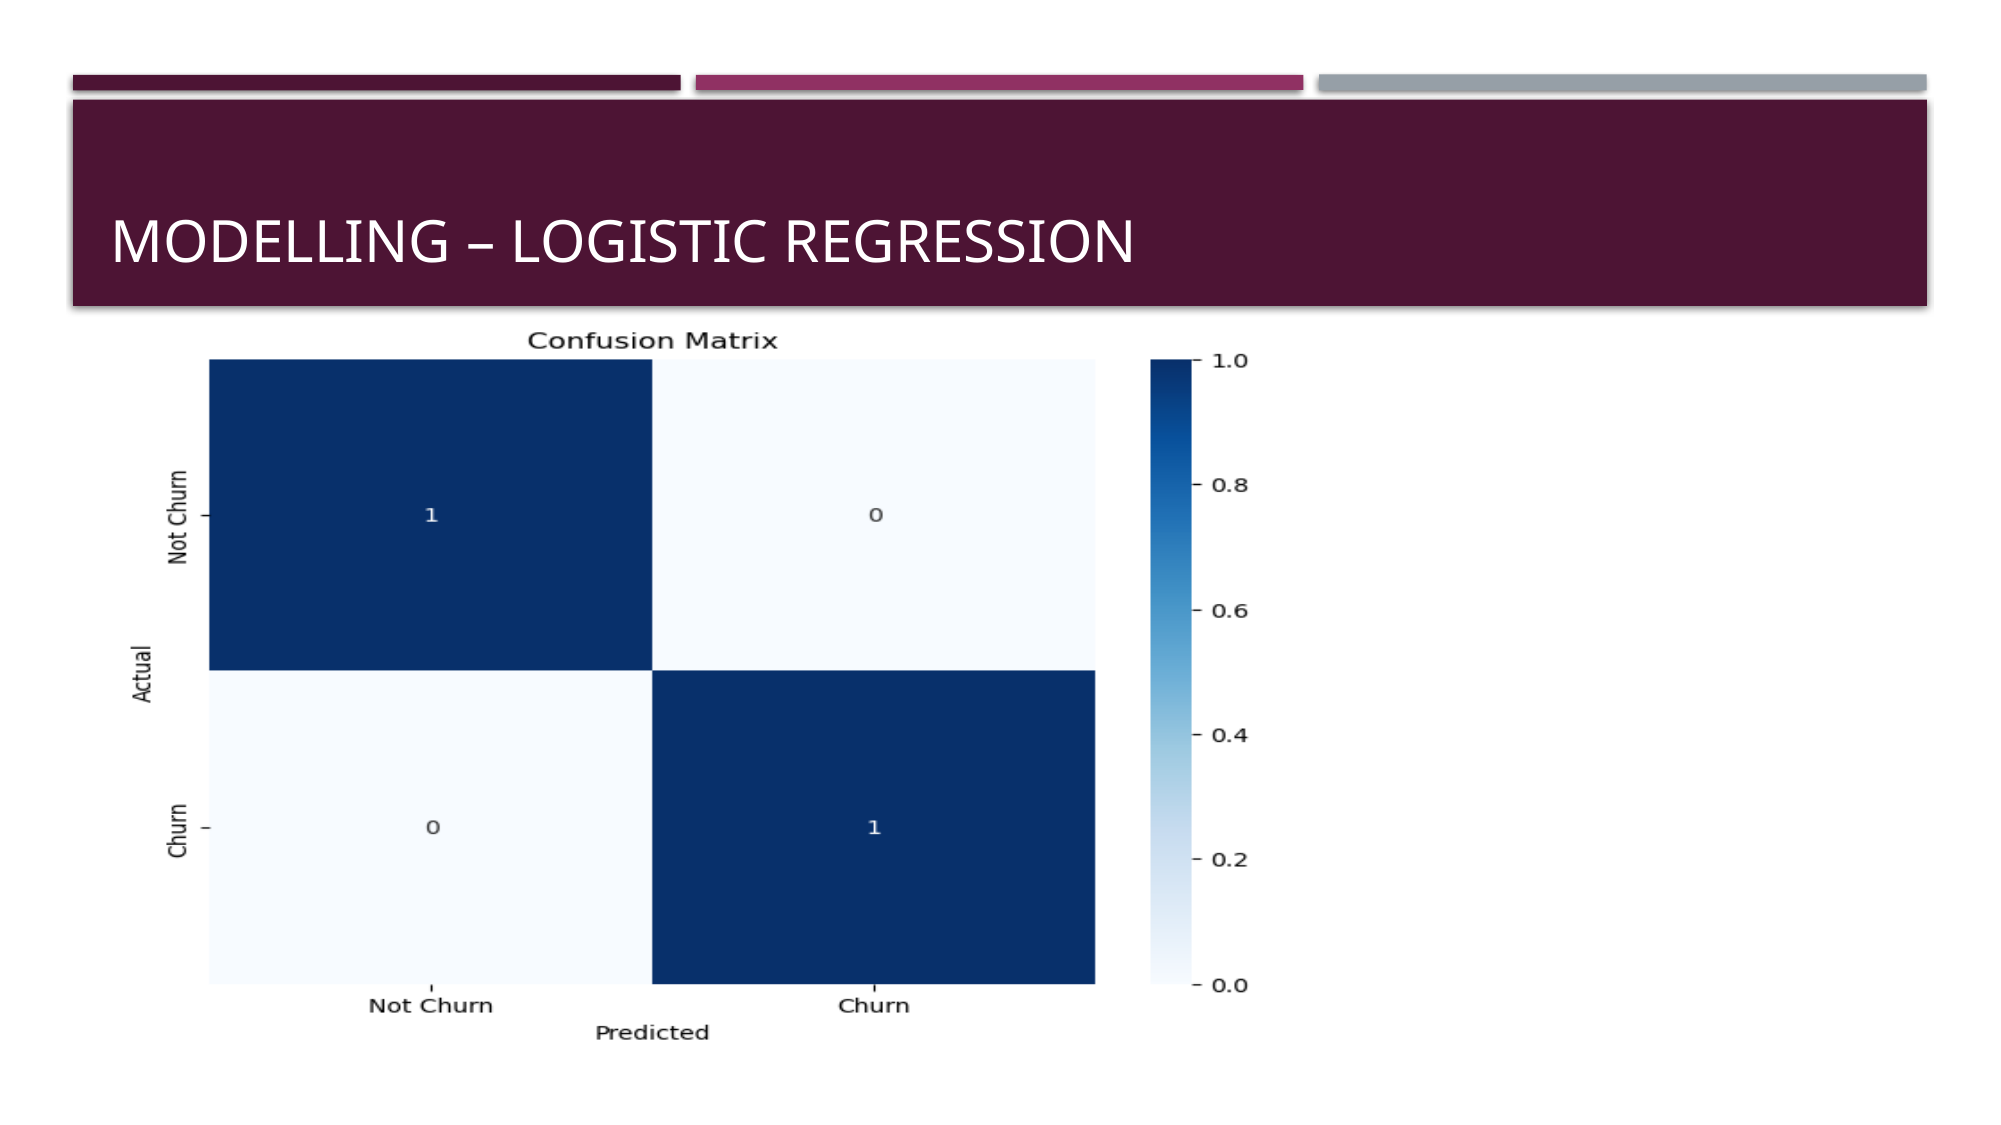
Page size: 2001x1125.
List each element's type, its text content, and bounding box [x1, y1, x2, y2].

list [115, 319, 1267, 1057]
title MODELLING – logistic regression [95, 119, 1905, 282]
